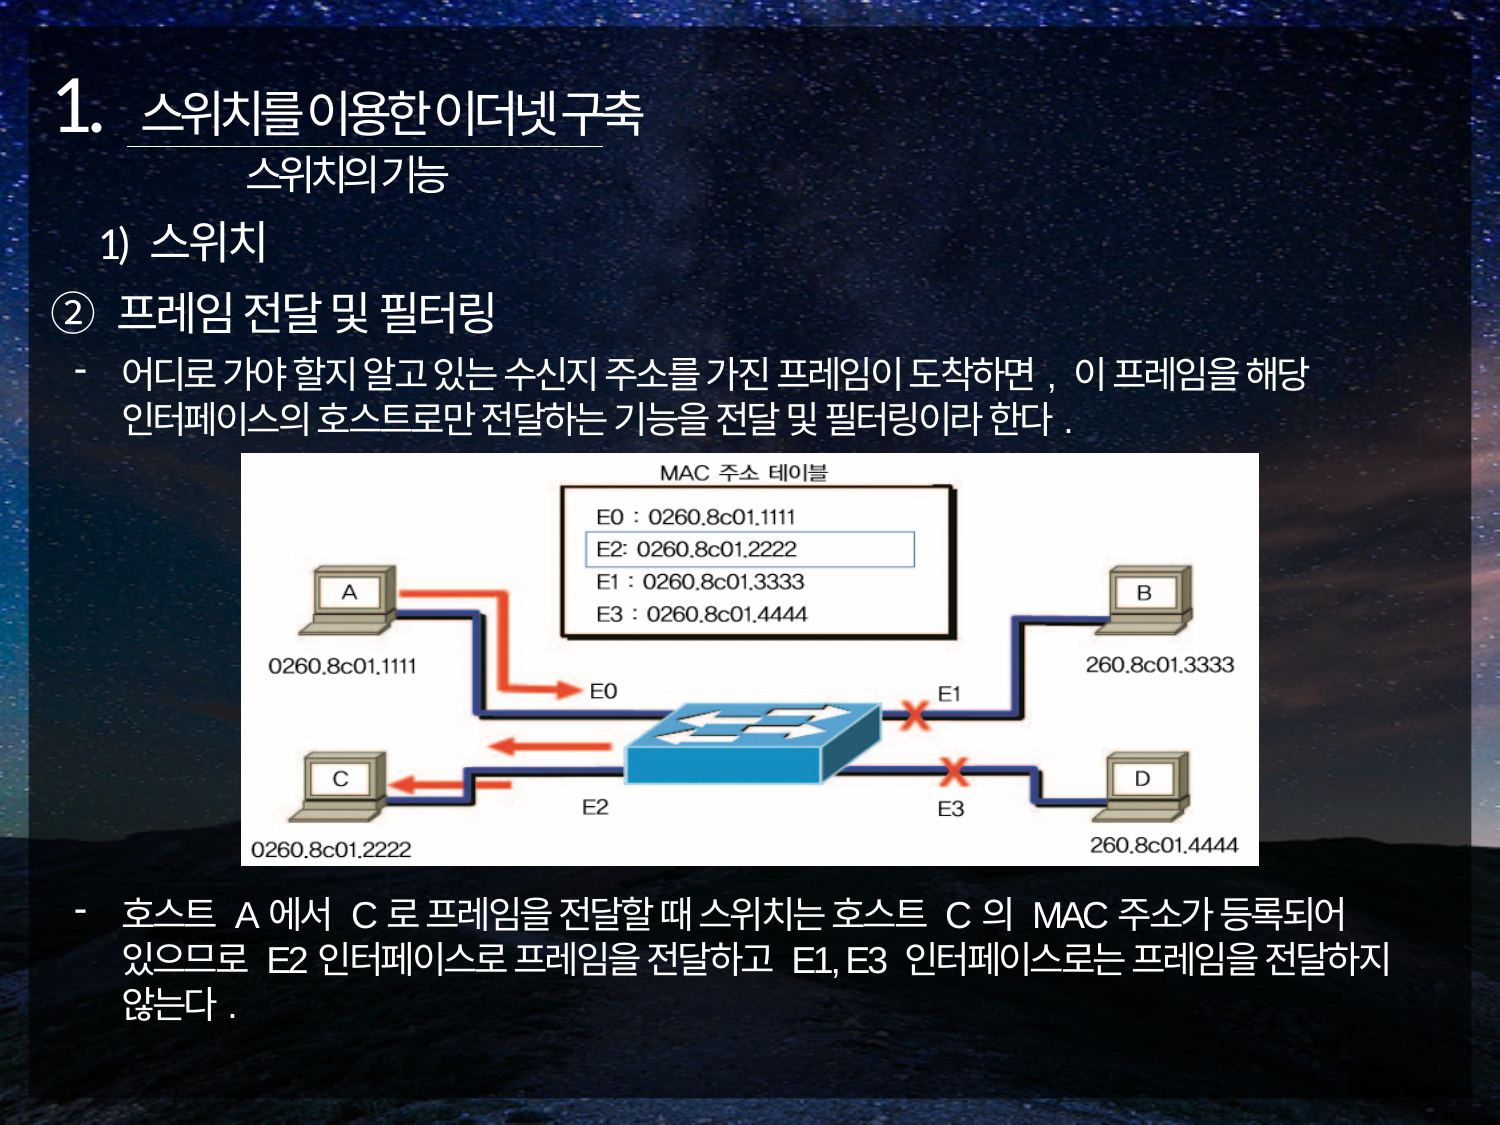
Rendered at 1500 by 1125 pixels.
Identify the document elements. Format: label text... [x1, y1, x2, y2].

picture [240, 453, 1259, 866]
text_box ② 프레임 전달 및 필터링 [35, 277, 514, 347]
text_box [0, 0, 1500, 1125]
text_box 1. 스위치를 이용한 이더넷 구축 스위치의 기능 [31, 41, 666, 207]
text_box 어디로 가야 할지 알고 있는 수신지 주소를 가진 프레임이 도착하면, 이 프레임을 해당 인터페이스의 호스트로만 전달하는 기능을 전달 및 필터링이라 한다. 호스트 A에서 C로 프레임을 전달할 때 스위치는 호스트 C의 MAC주소가 등록되어 있으므로 E2인터페이스로 프레임을 전달하고 E1, E3 인터페이스로는 프레임을 전달하지 않는다. [59, 343, 1441, 1034]
text_box 1) 스위치 [82, 206, 284, 277]
text_box [28, 25, 1472, 1099]
